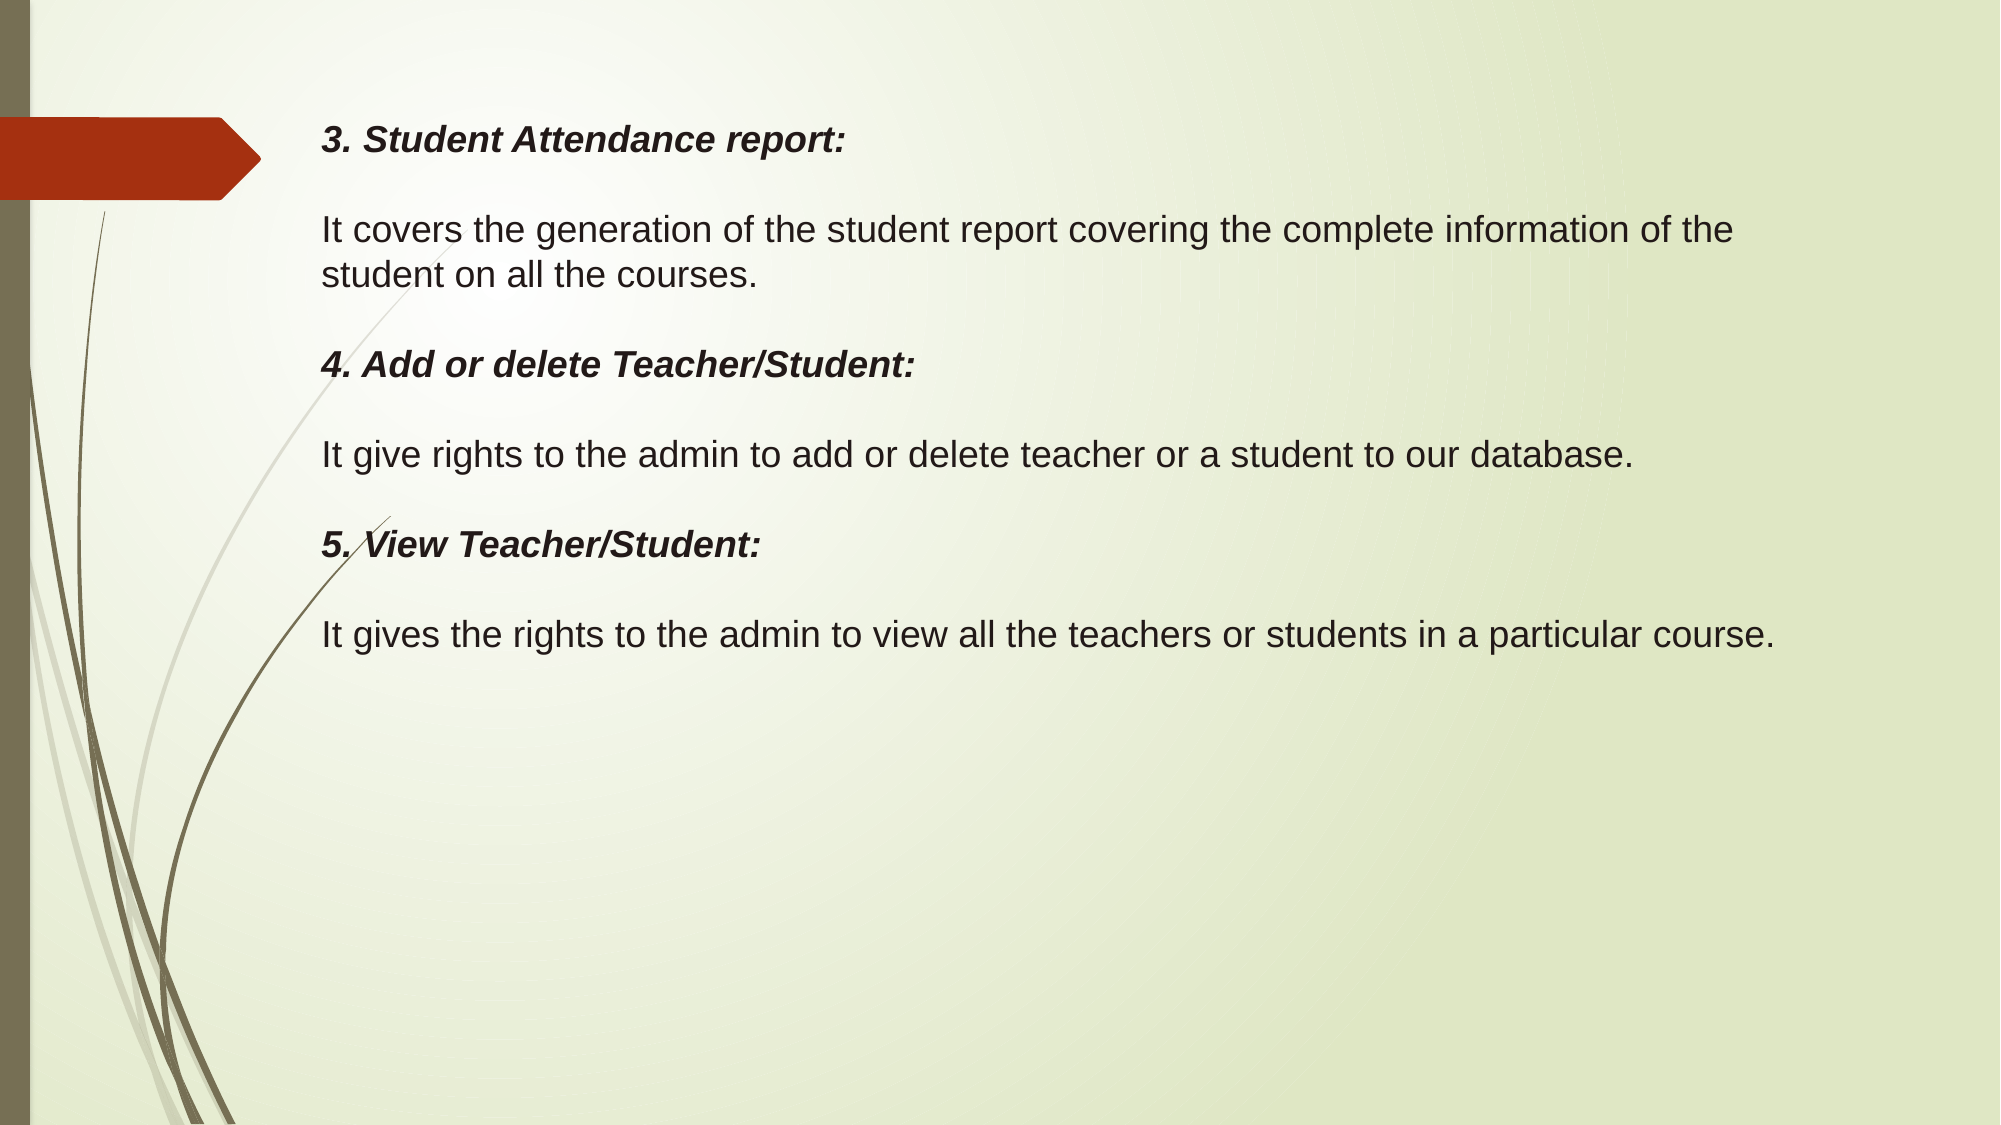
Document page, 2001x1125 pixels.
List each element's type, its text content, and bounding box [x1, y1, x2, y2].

text_box 3. Student Attendance report: It covers the generation of the student report covering the complete information of the student on all the courses. 4. Add or delete Teacher/Student: It give rights to the admin to add or delete teacher or a student to our database. 5. View Teacher/Student: It gives the rights to the admin to view all the teachers or students in a particular course. [306, 107, 1847, 888]
